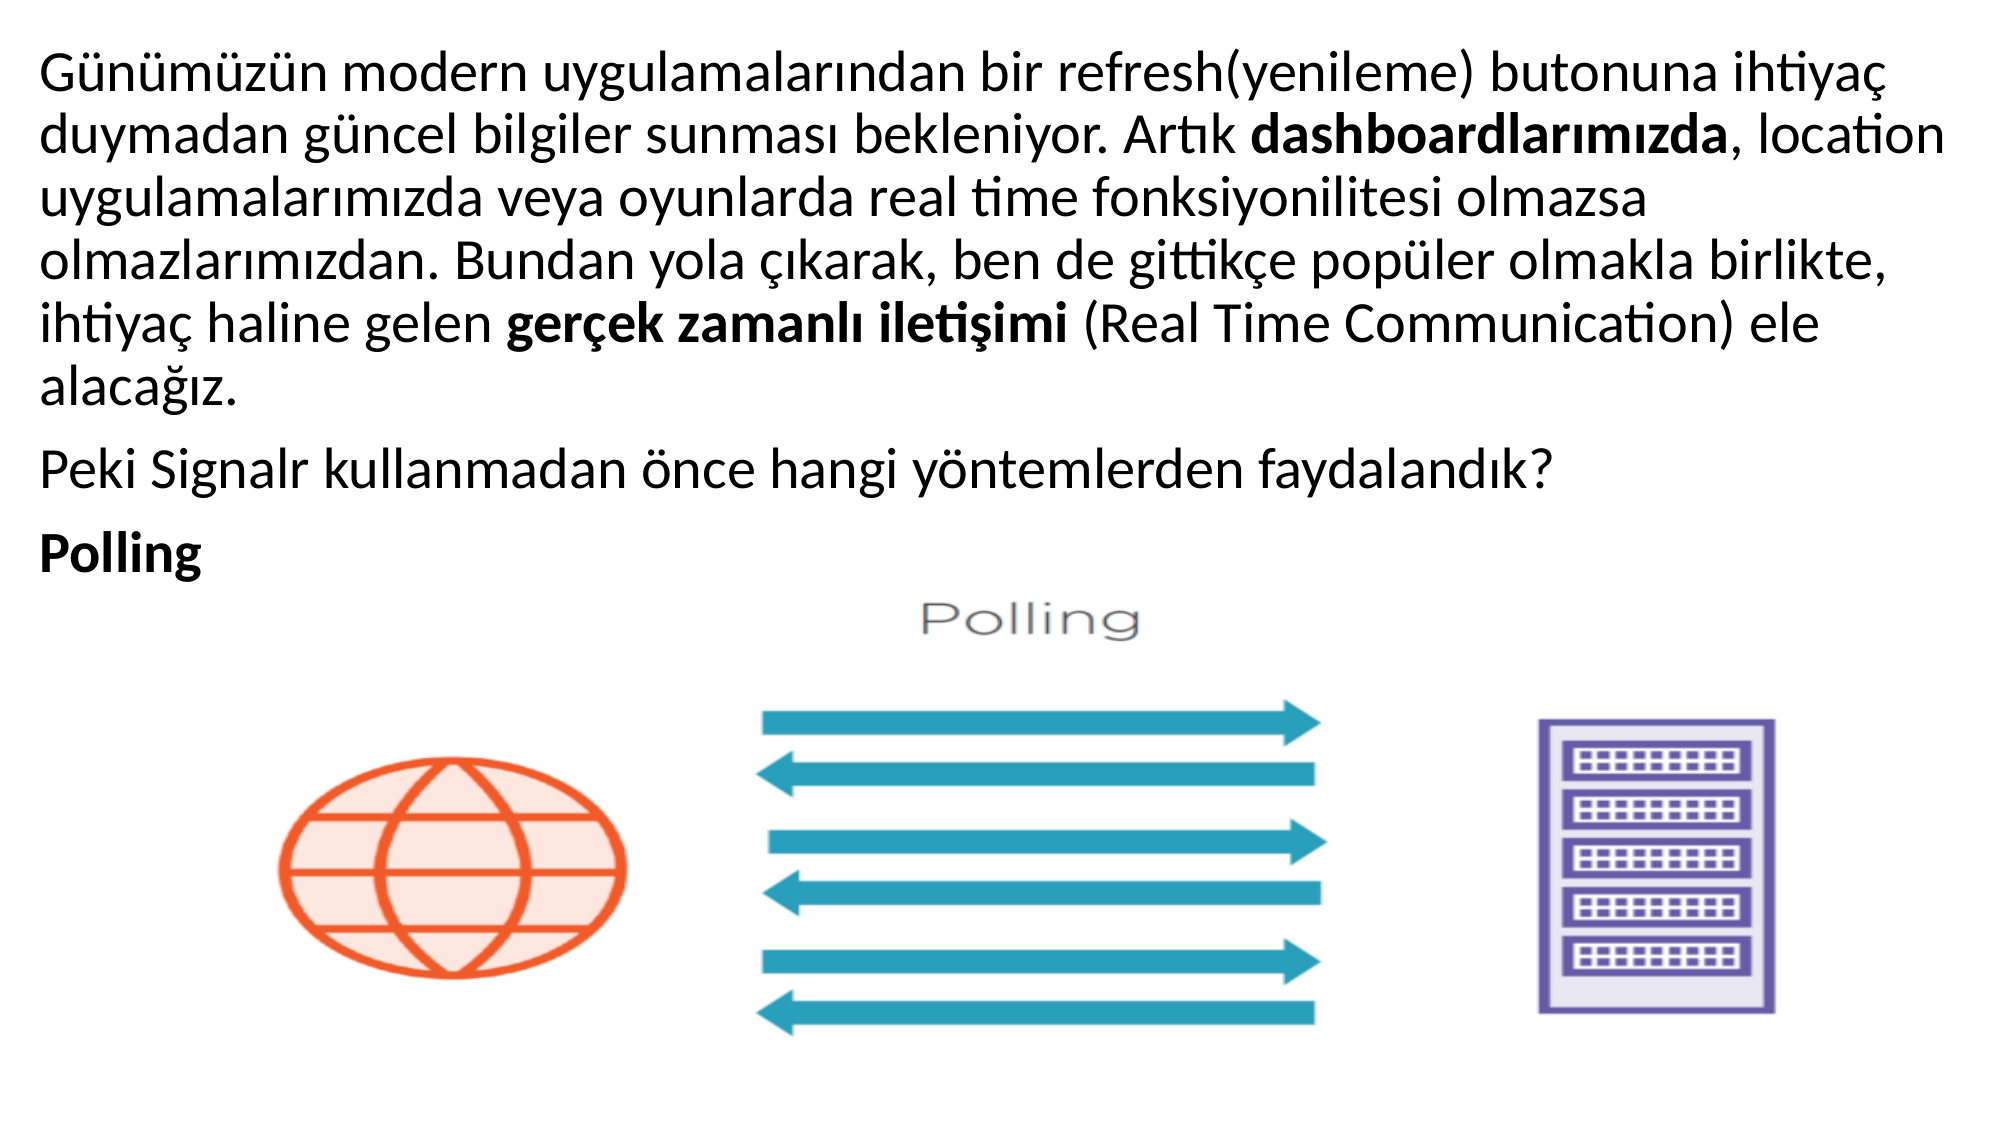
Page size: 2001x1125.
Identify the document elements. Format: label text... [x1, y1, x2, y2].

list Günümüzün modern uygulamalarından bir refresh(yenileme) butonuna ihtiyaç duymadan güncel bilgiler sunması bekleniyor. Artık dashboardlarımızda, location uygulamalarımızda veya oyunlarda real time fonksiyonilitesi olmazsa olmazlarımızdan. Bundan yola çıkarak, ben de gittikçe popüler olmakla birlikte, ihtiyaç haline gelen gerçek zamanlı iletişimi (Real Time Communication) ele alacağız. Peki Signalr kullanmadan önce hangi yöntemlerden faydalandık? Polling [24, 33, 1974, 1098]
picture [206, 584, 1812, 1081]
